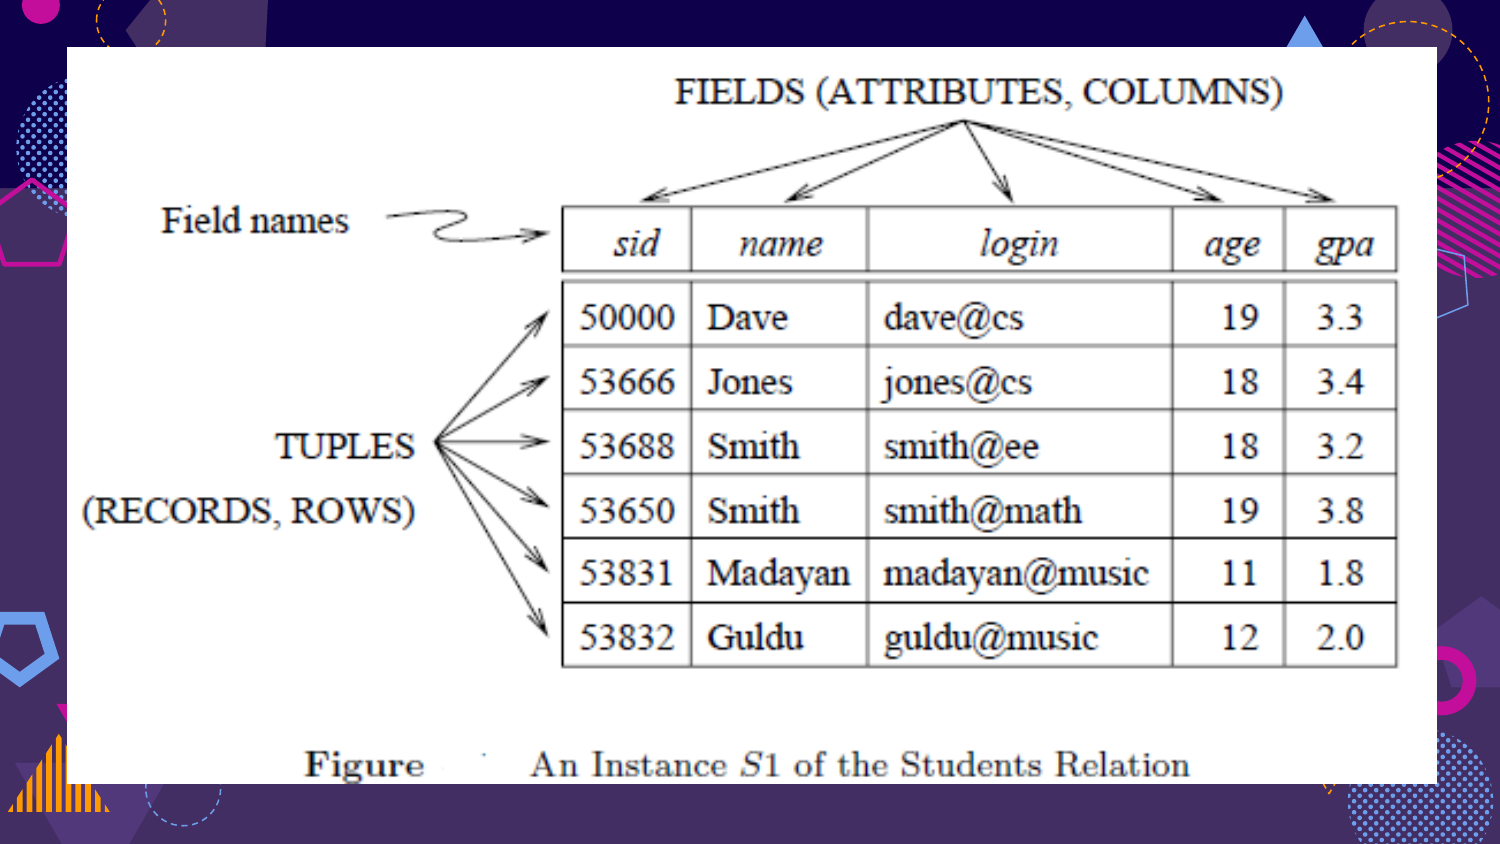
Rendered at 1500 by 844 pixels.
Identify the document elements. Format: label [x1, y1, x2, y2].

picture [67, 46, 1437, 784]
